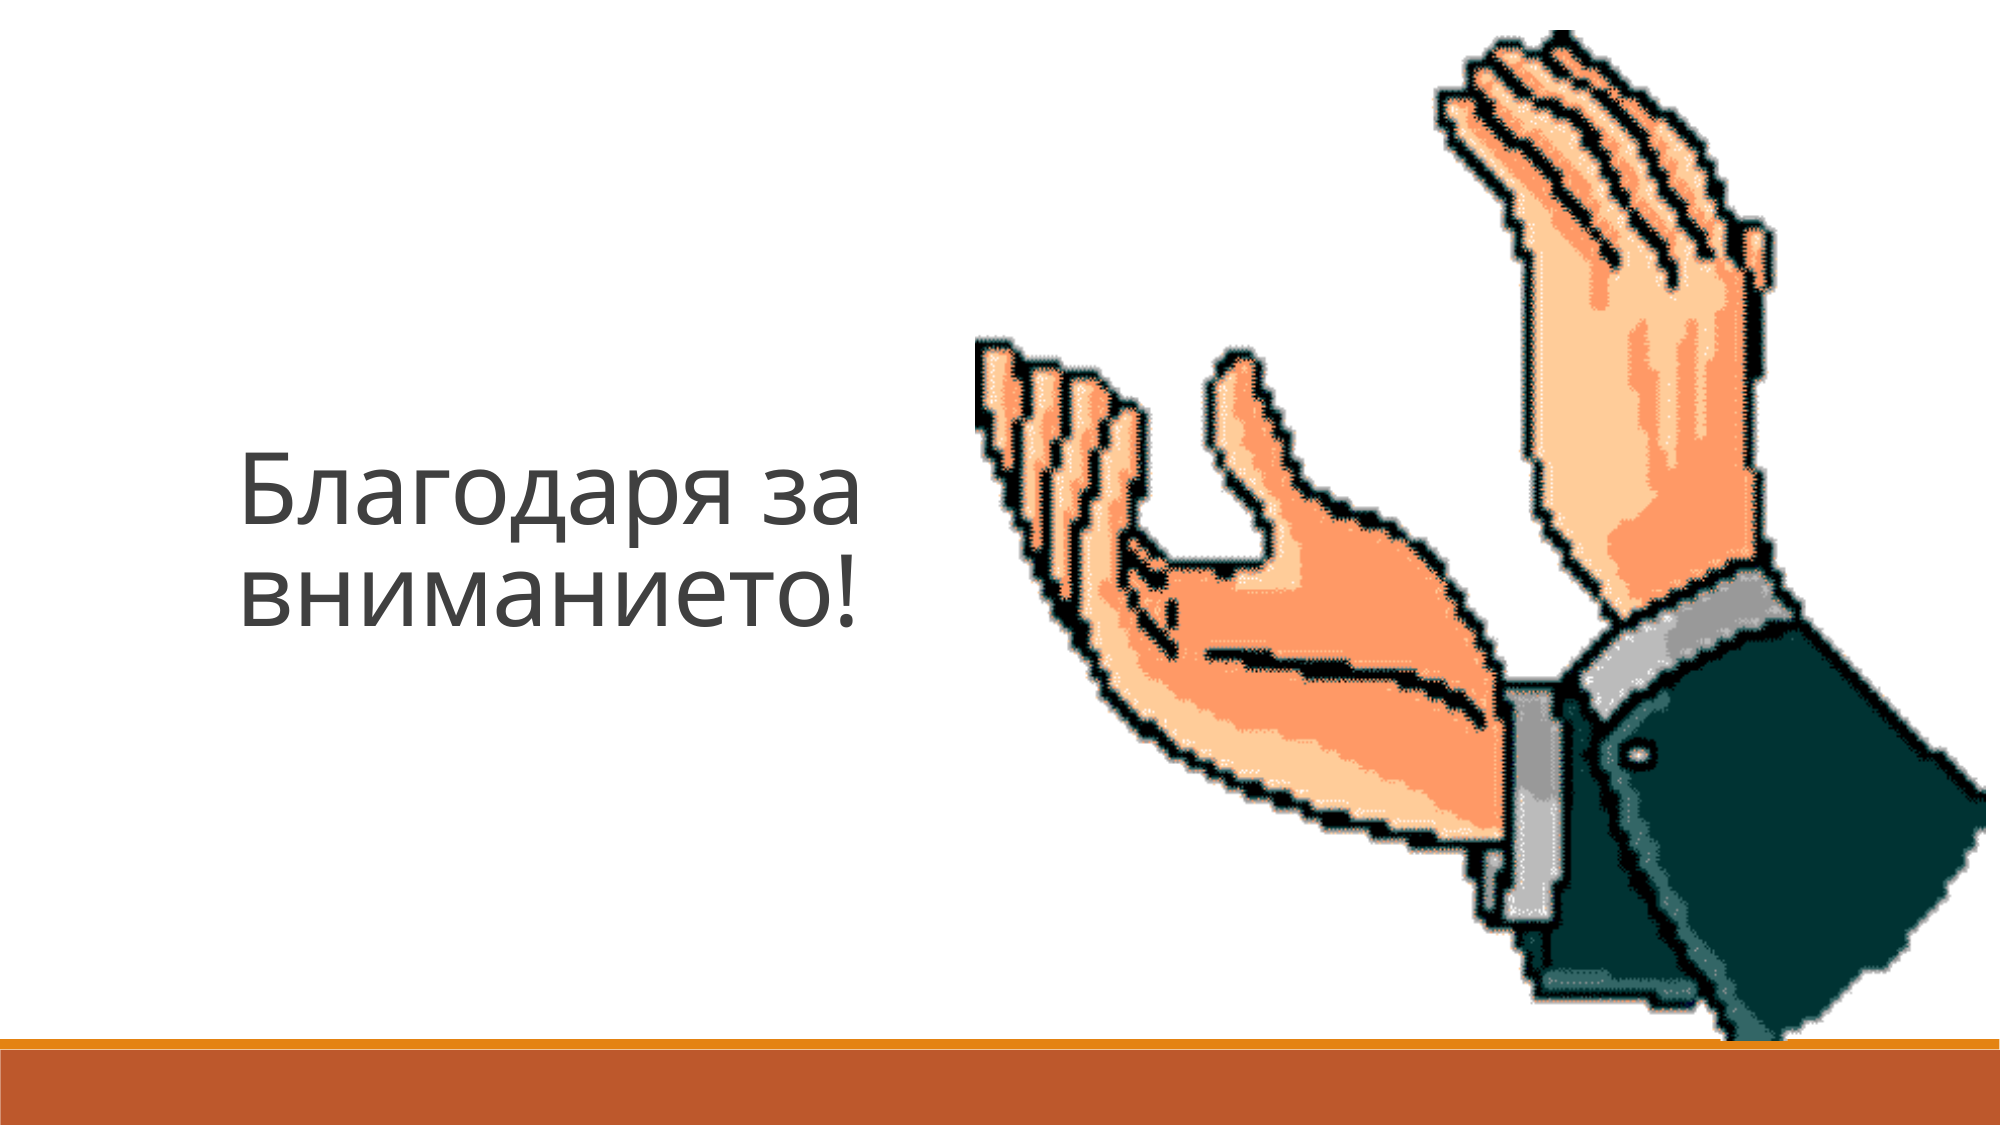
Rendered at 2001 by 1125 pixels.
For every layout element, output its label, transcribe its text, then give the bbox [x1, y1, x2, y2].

title Благодаря за вниманието! [221, 416, 904, 655]
picture [975, 30, 1987, 1041]
